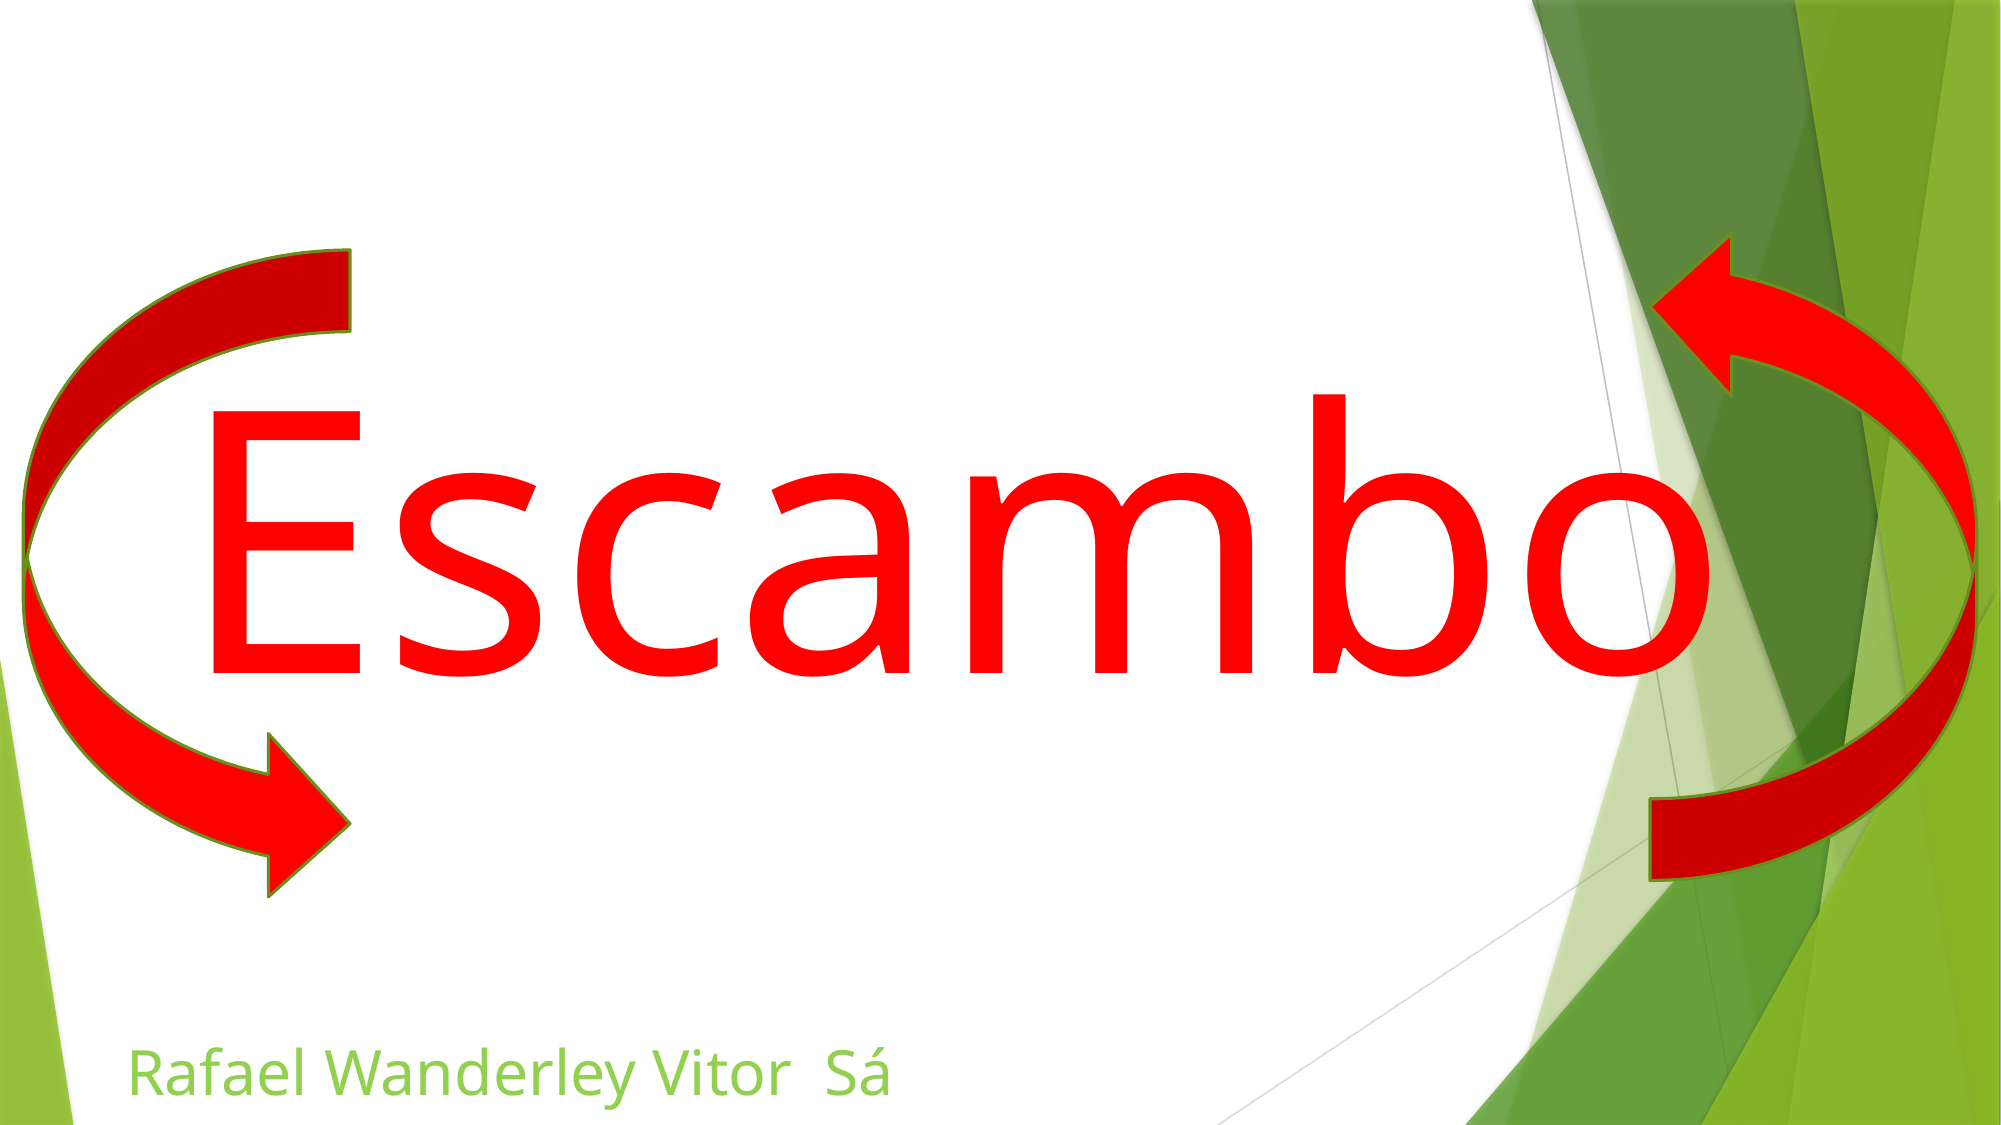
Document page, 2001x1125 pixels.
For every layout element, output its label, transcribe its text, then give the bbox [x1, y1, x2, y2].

text_box [21, 248, 352, 899]
title Escambo [163, 298, 1837, 1099]
list Rafael Wanderley Vitor Sá [111, 1025, 1522, 1099]
text_box [1648, 232, 1979, 883]
